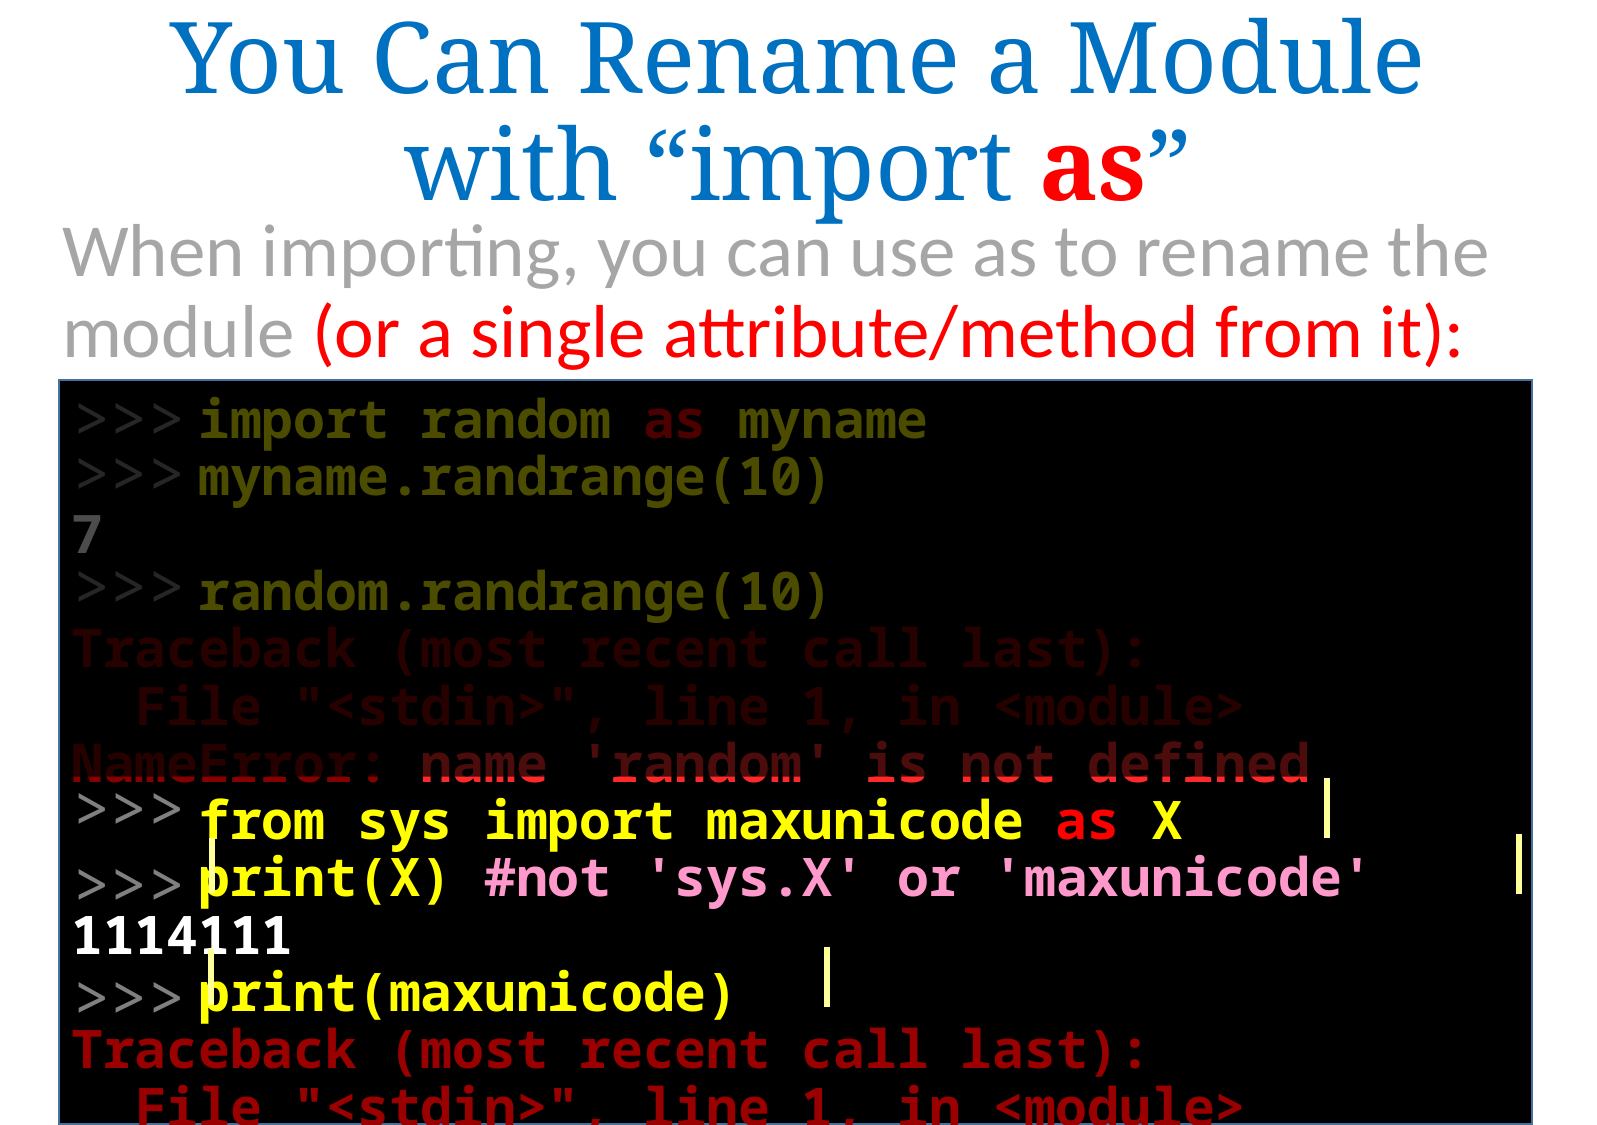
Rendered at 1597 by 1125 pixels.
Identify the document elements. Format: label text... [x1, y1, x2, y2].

text_box >>> >>> [1, 781, 205, 1114]
text_box [62, 422, 1489, 778]
text_box You Can Rename a Module with “import as” [0, 0, 1597, 230]
text_box When importing, you can use as to rename the module (or a single attribute/method from it): [47, 230, 1543, 422]
list When importing, you can use as to rename the module (or a single attribute/method from it): import random as myname myname.randrange(10) 7 random.randrange(10) Traceback (most recent call last): File "<stdin>", line 1, in <module> NameError: name 'random' is not defined from sys import maxunicode as X print(X) #not 'sys.X' or 'maxunicode' 1114111 print(maxunicode) Traceback (most recent call last): File "<stdin>", line 1, in <module> [4, 242, 1597, 1125]
